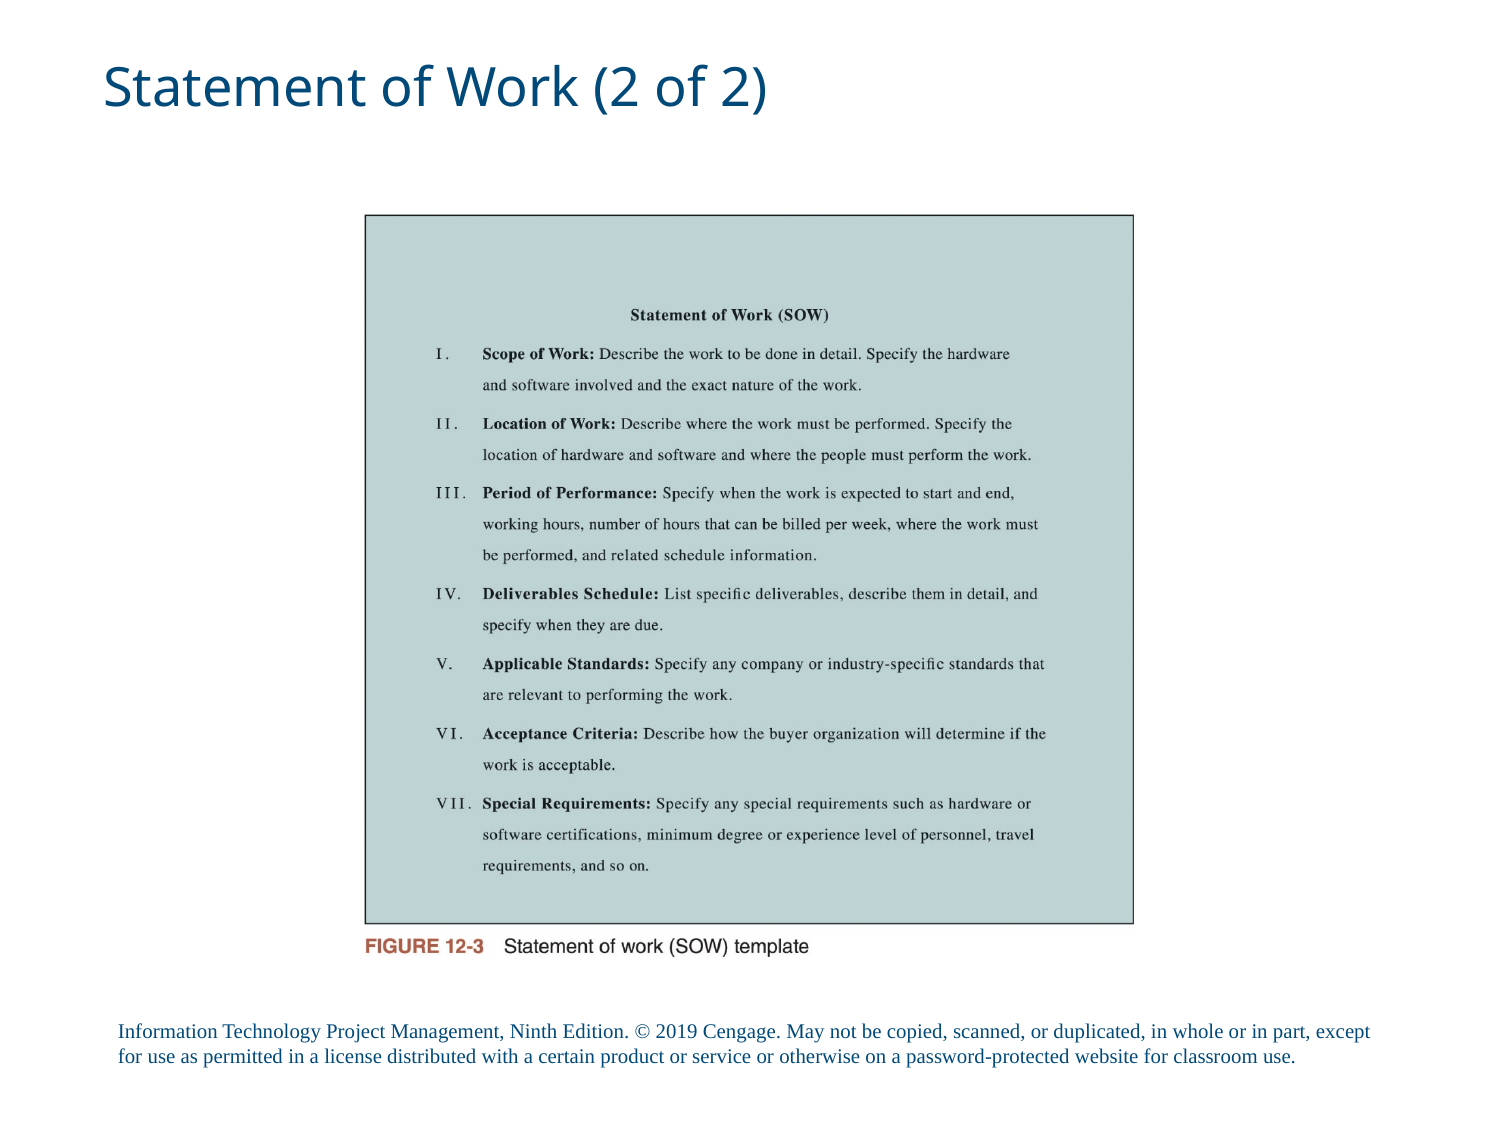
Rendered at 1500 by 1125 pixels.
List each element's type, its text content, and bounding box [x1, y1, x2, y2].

picture [362, 212, 1136, 959]
title Statement of Work (2 of 2) [103, 59, 1397, 278]
footer Information Technology Project Management, Ninth Edition. © 2019 Cengage. May not be copied, scanned, or duplicated, in whole or in part, except for use as permitted in a license distributed with a certain product or service or otherwise on a password-protected website for classroom use. [103, 1009, 1397, 1070]
